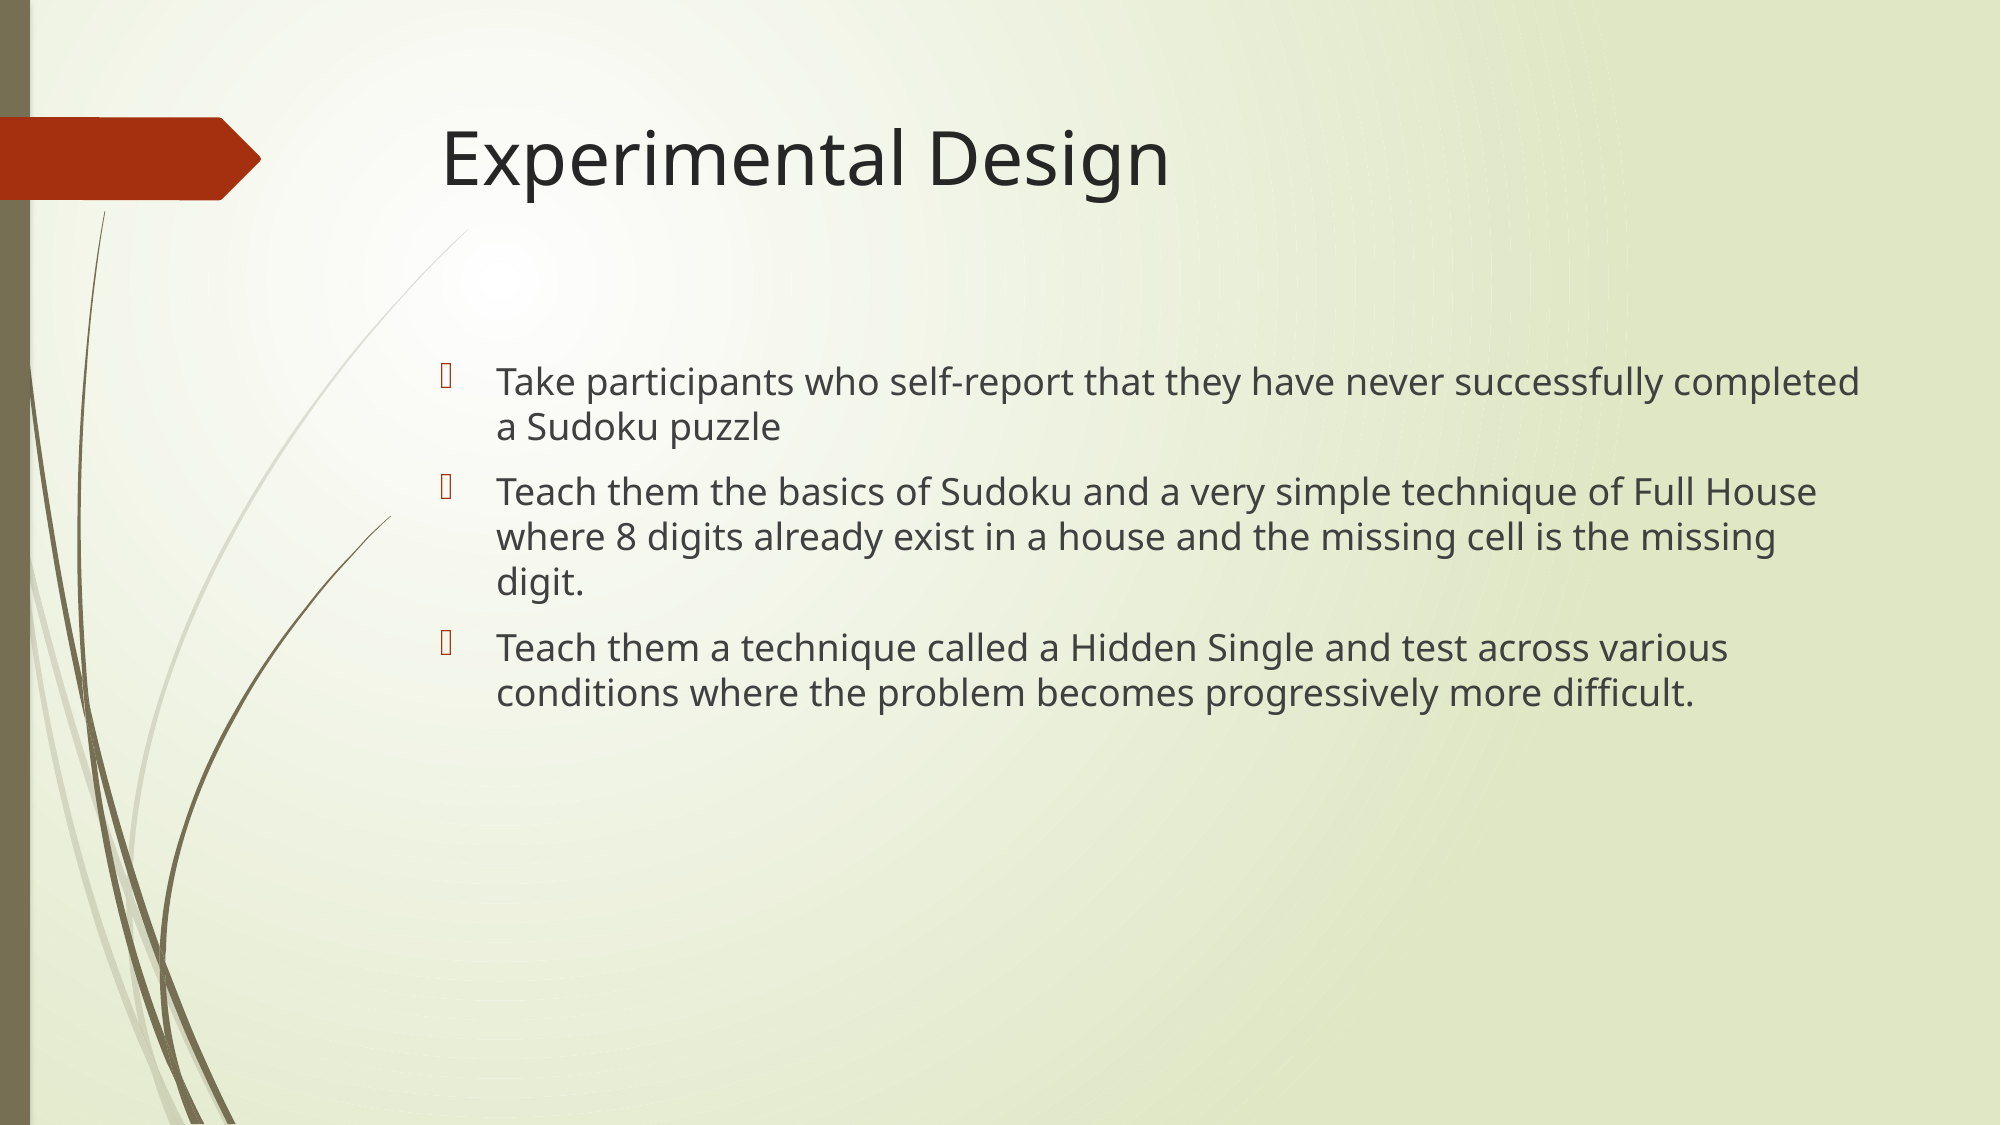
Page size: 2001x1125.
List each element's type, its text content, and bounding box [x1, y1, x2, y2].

title Experimental Design [425, 102, 1888, 313]
list Take participants who self-report that they have never successfully completed a Sudoku puzzle Teach them the basics of Sudoku and a very simple technique of Full House where 8 digits already exist in a house and the missing cell is the missing digit. Teach them a technique called a Hidden Single and test across various conditions where the problem becomes progressively more difficult. [424, 350, 1888, 970]
